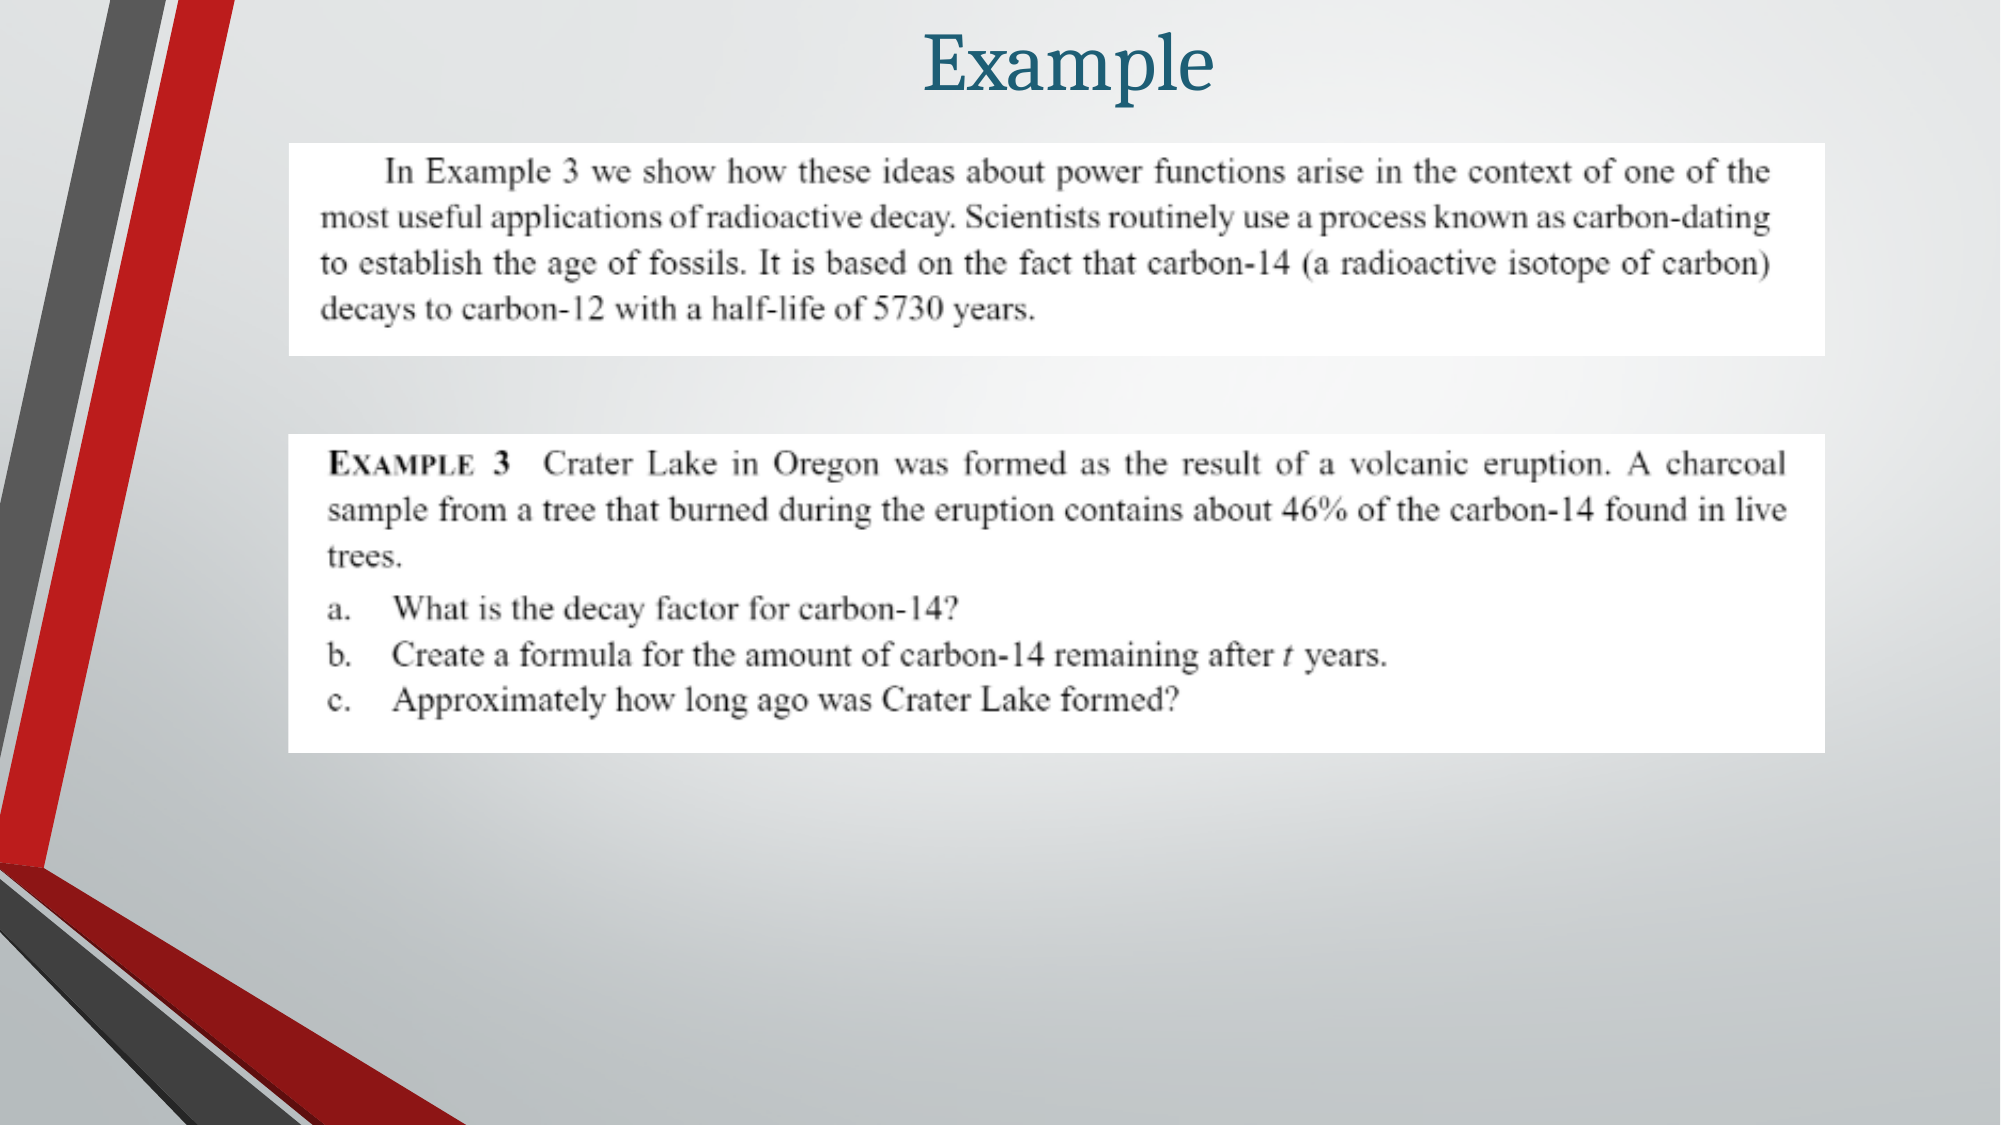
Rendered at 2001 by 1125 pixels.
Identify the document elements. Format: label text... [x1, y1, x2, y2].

picture [288, 434, 1826, 753]
text_box Example [226, 0, 1912, 105]
picture [288, 142, 1826, 357]
